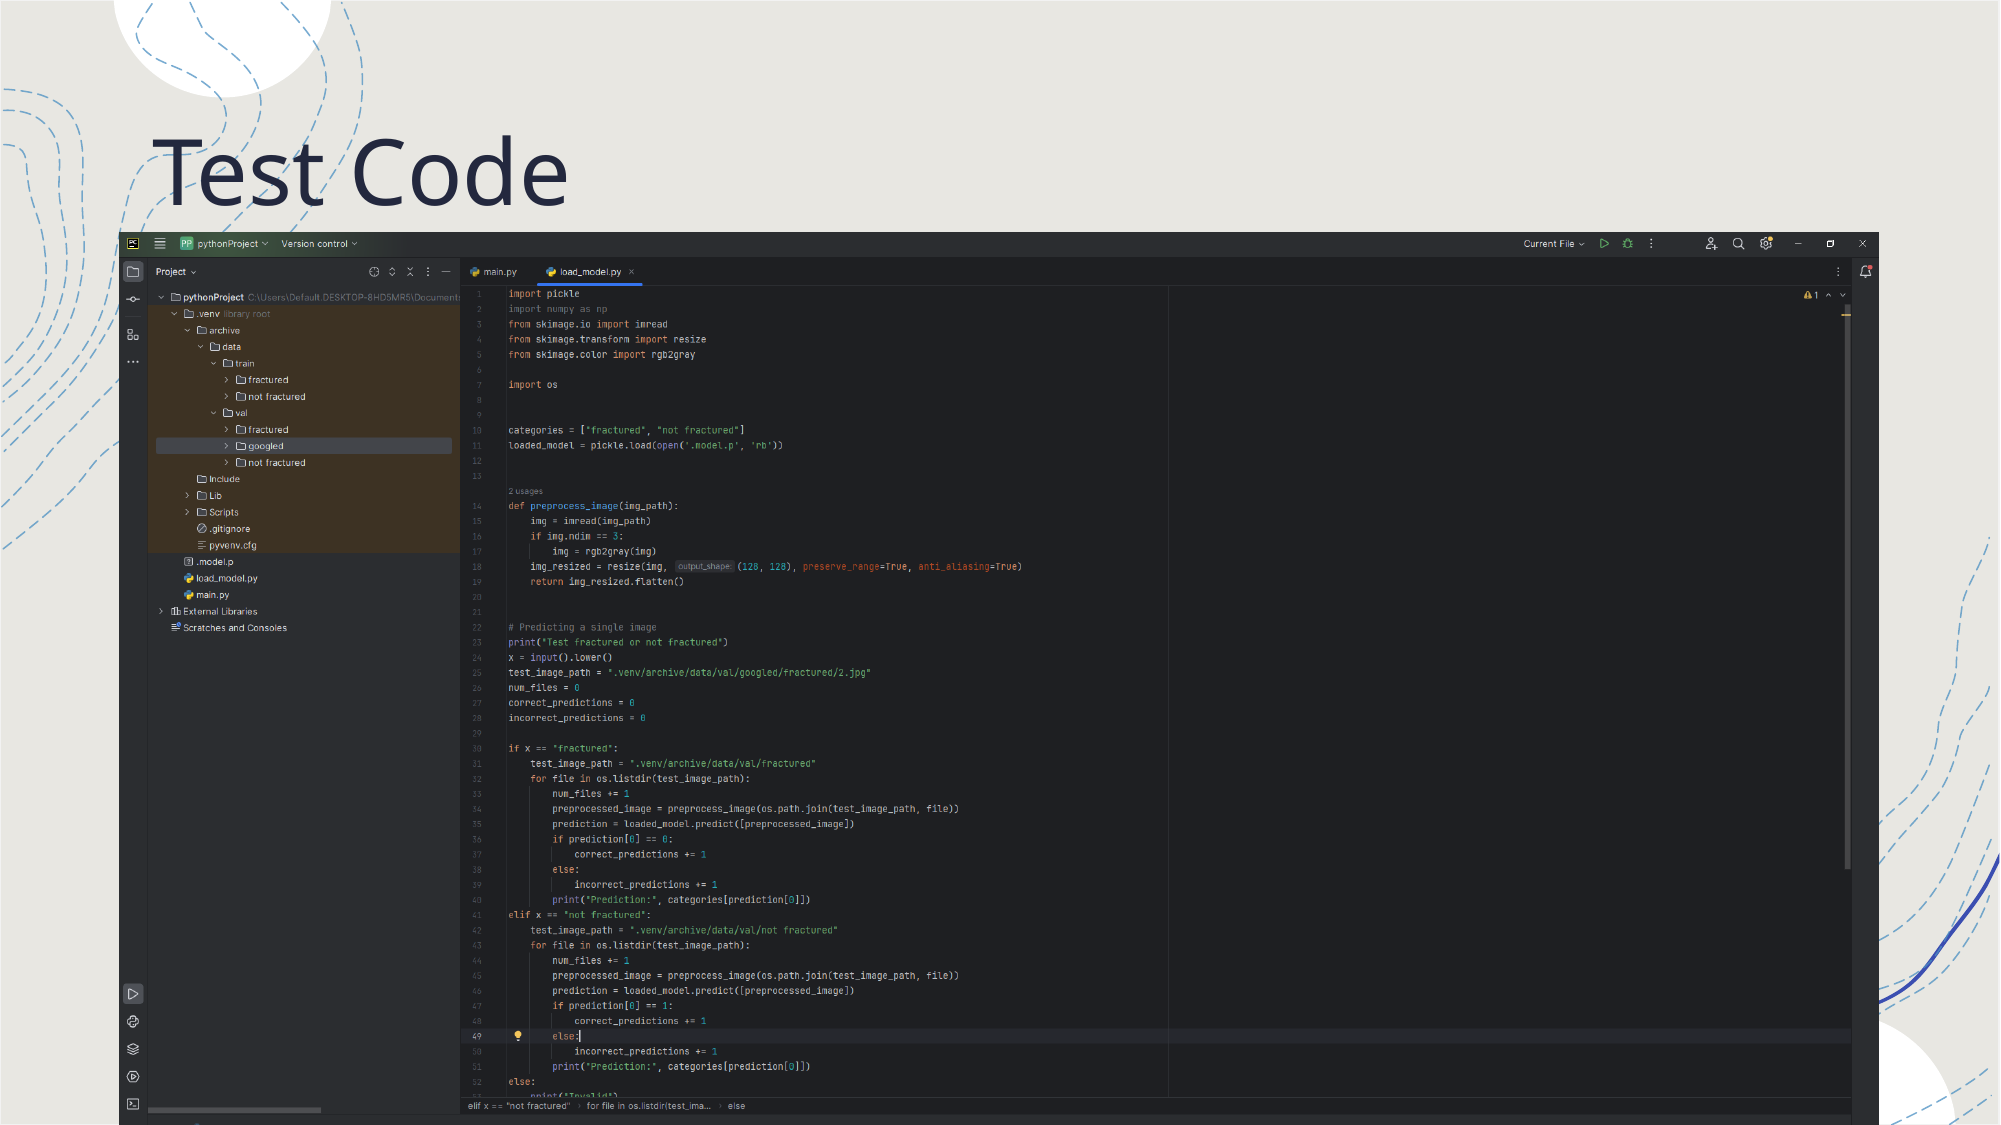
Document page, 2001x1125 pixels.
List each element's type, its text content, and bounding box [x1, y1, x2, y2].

picture [119, 232, 1879, 1125]
title Test Code [137, 59, 1863, 232]
